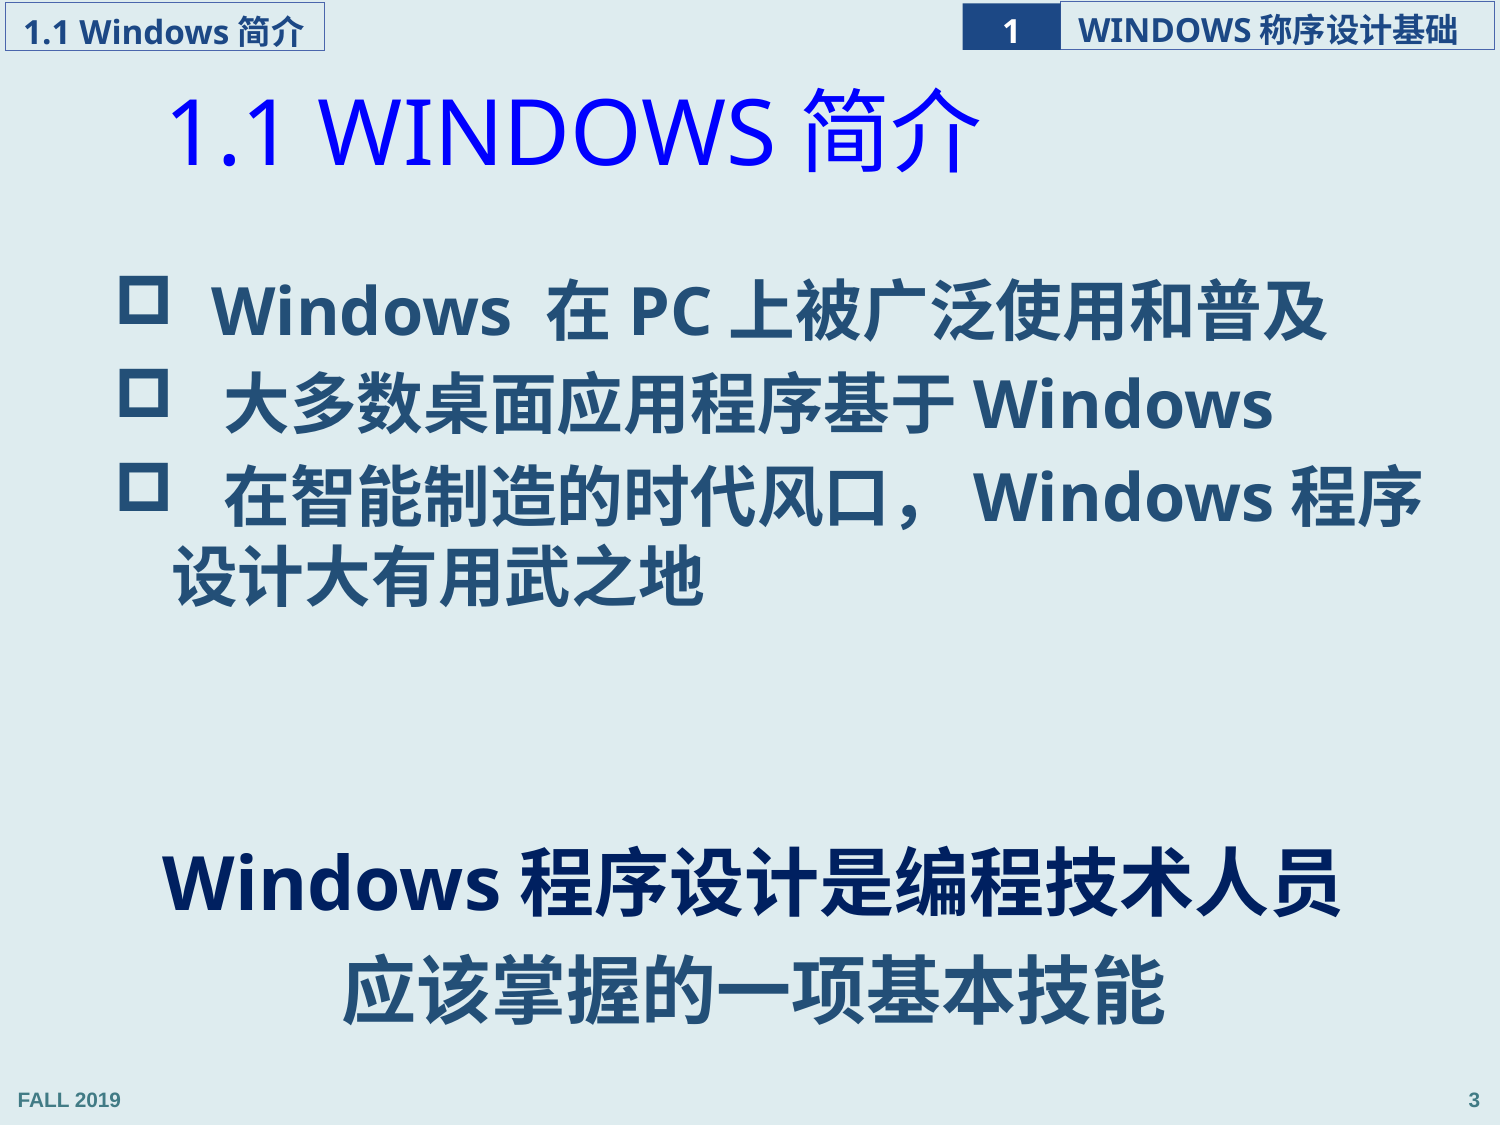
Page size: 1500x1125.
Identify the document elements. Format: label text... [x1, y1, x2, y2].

text_box 1.1 WINDOWS简介 [0, 66, 1353, 191]
text_box Windows程序设计是编程技术人员应该掌握的一项基本技能 [147, 810, 1360, 1042]
text_box Windows 在PC上被广泛使用和普及 大多数桌面应用程序基于Windows 在智能制造的时代风口，Windows程序 设计大有用武之地 [100, 261, 1451, 764]
